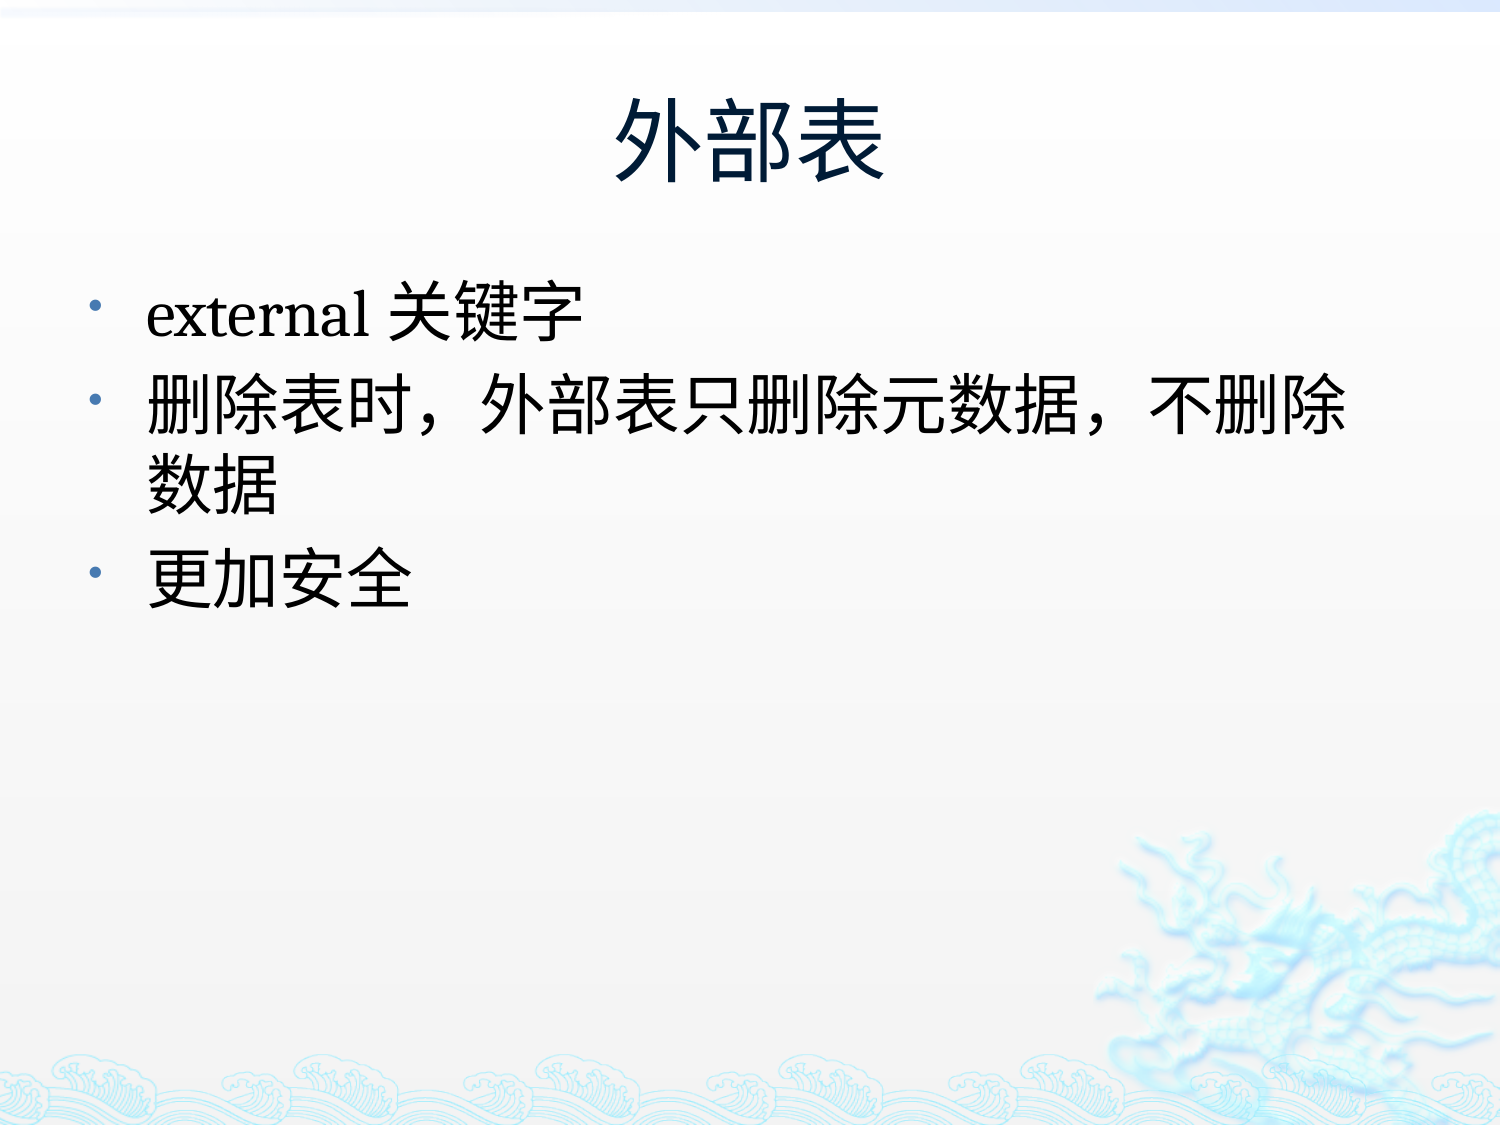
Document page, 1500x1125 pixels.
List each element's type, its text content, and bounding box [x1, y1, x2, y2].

list external关键字 删除表时，外部表只删除元数据，不删除数据 更加安全 [75, 262, 1425, 1005]
title 外部表 [75, 45, 1425, 233]
